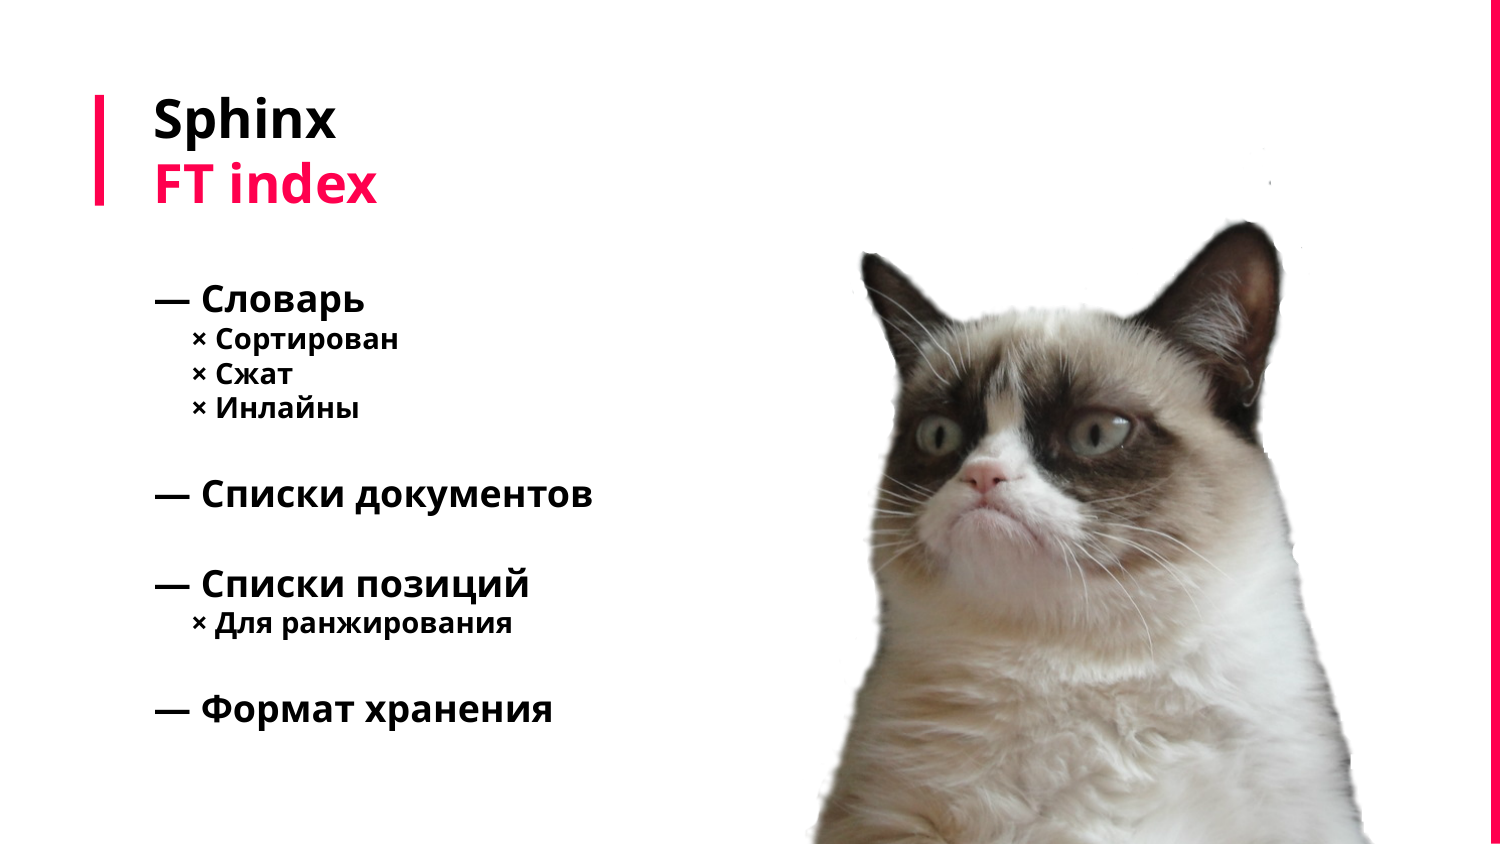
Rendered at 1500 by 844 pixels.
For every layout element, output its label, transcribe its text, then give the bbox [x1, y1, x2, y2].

picture [745, 1, 1482, 844]
title Sphinx FT index [138, 69, 668, 210]
list — Словарь × Сортирован × Сжат × Инлайны — Списки документов — Списки позиций × Для ранжирования — Формат хранения [138, 259, 675, 812]
